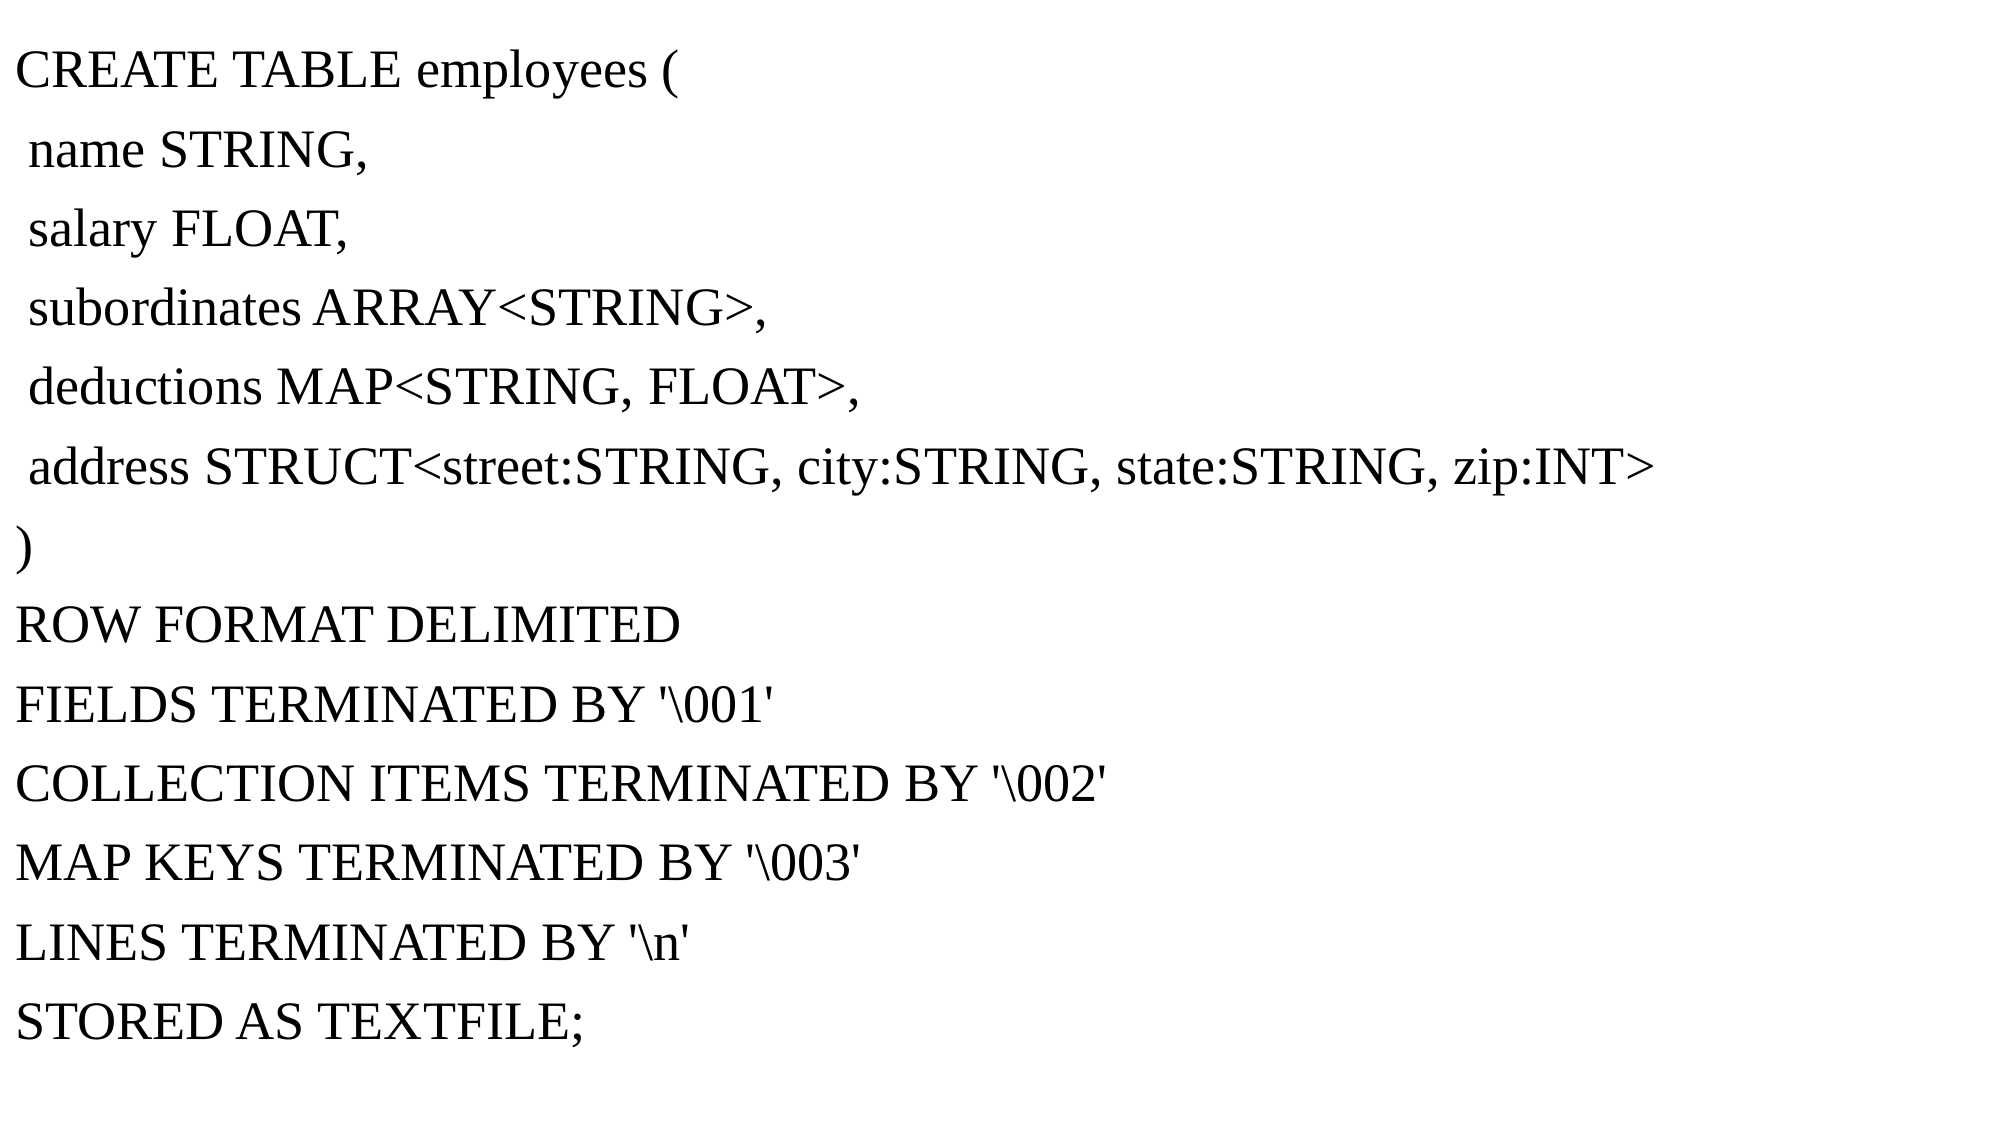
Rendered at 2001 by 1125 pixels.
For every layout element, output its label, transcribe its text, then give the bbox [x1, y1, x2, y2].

list CREATE TABLE employees ( name STRING, salary FLOAT, subordinates ARRAY<STRING>, deductions MAP<STRING, FLOAT>, address STRUCT<street:STRING, city:STRING, state:STRING, zip:INT> ) ROW FORMAT DELIMITED FIELDS TERMINATED BY '\001' COLLECTION ITEMS TERMINATED BY '\002' MAP KEYS TERMINATED BY '\003' LINES TERMINATED BY '\n' STORED AS TEXTFILE; [0, 33, 1975, 748]
